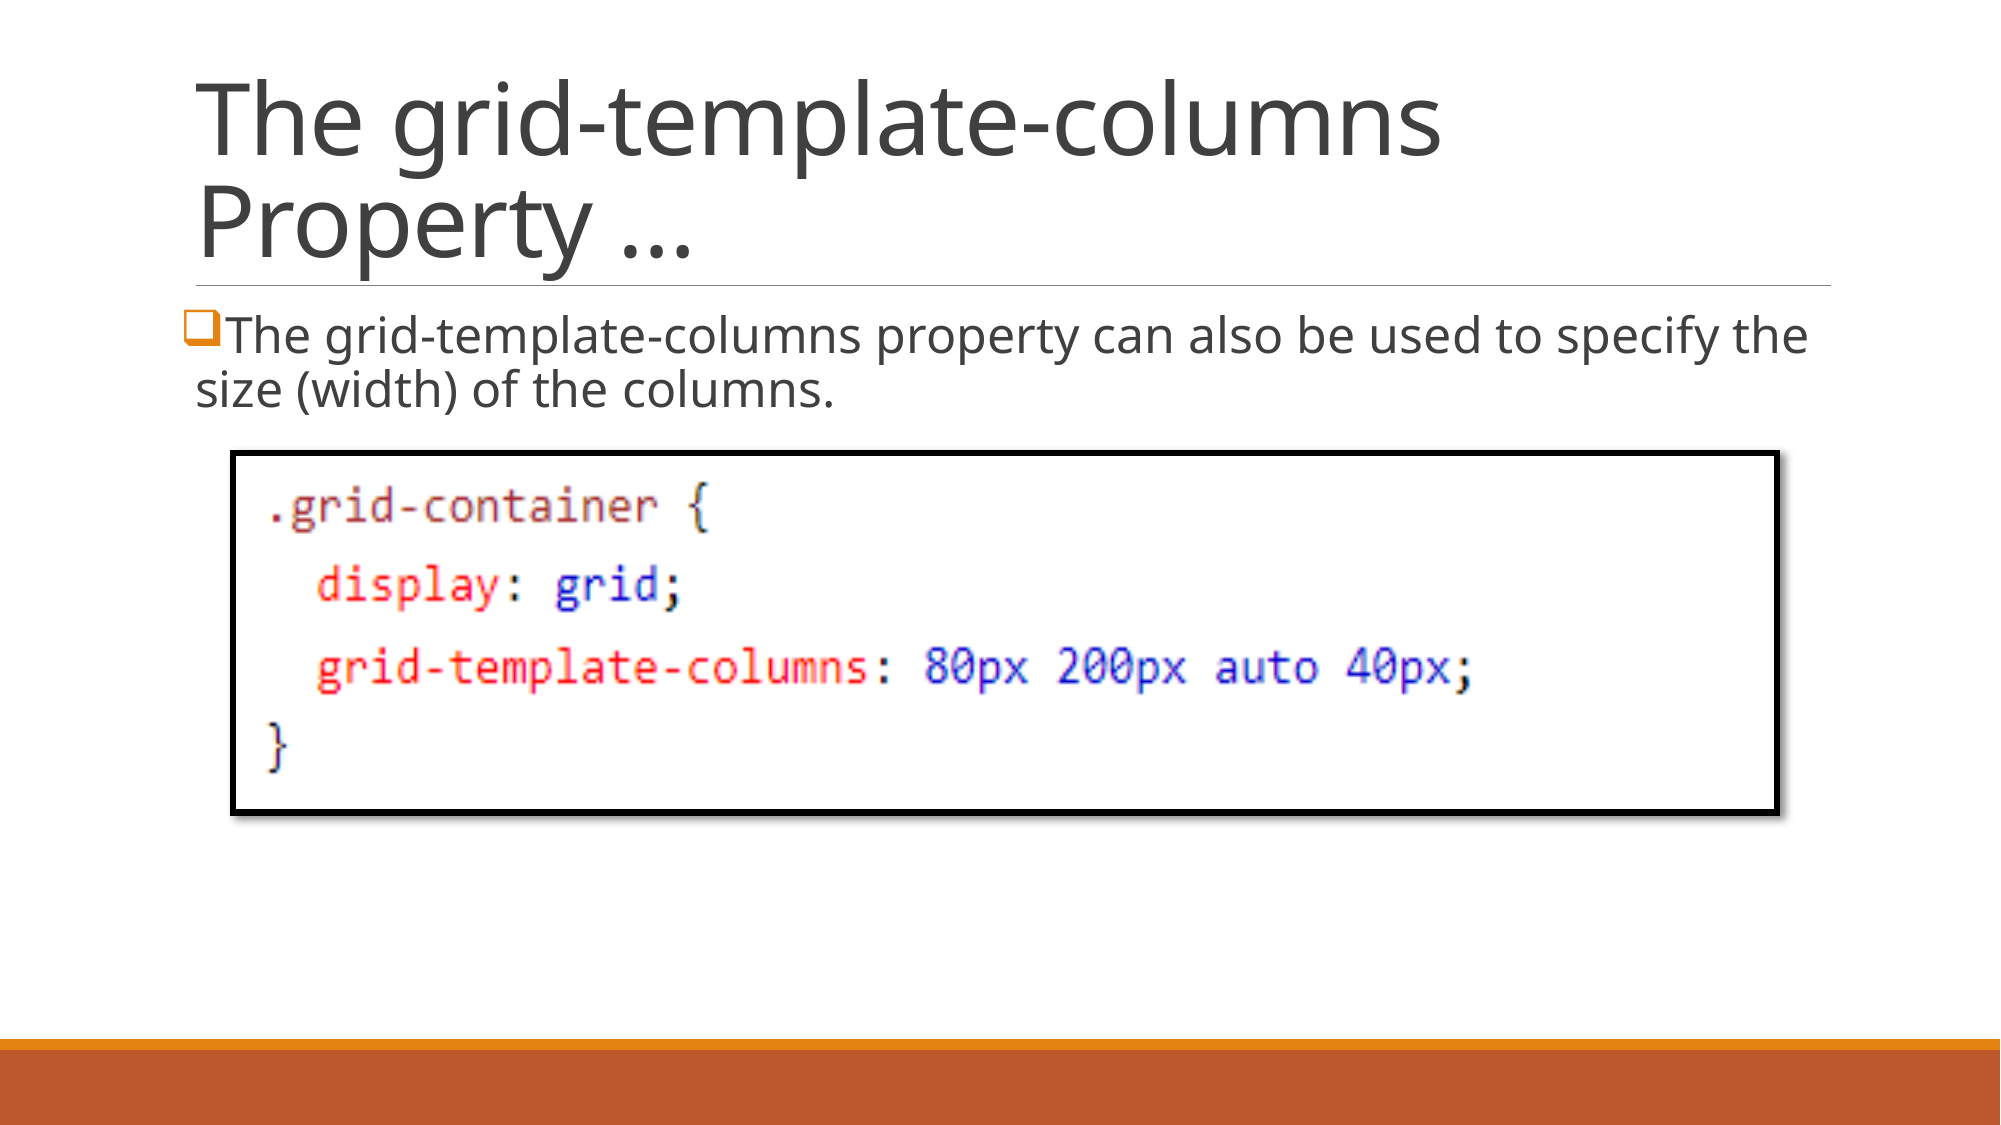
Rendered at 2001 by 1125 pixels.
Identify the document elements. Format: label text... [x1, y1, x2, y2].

list The grid-template-columns property can also be used to specify the size (width) of the columns. [180, 302, 1830, 963]
picture [235, 455, 1775, 810]
title The grid-template-columns Property … [180, 47, 1830, 285]
